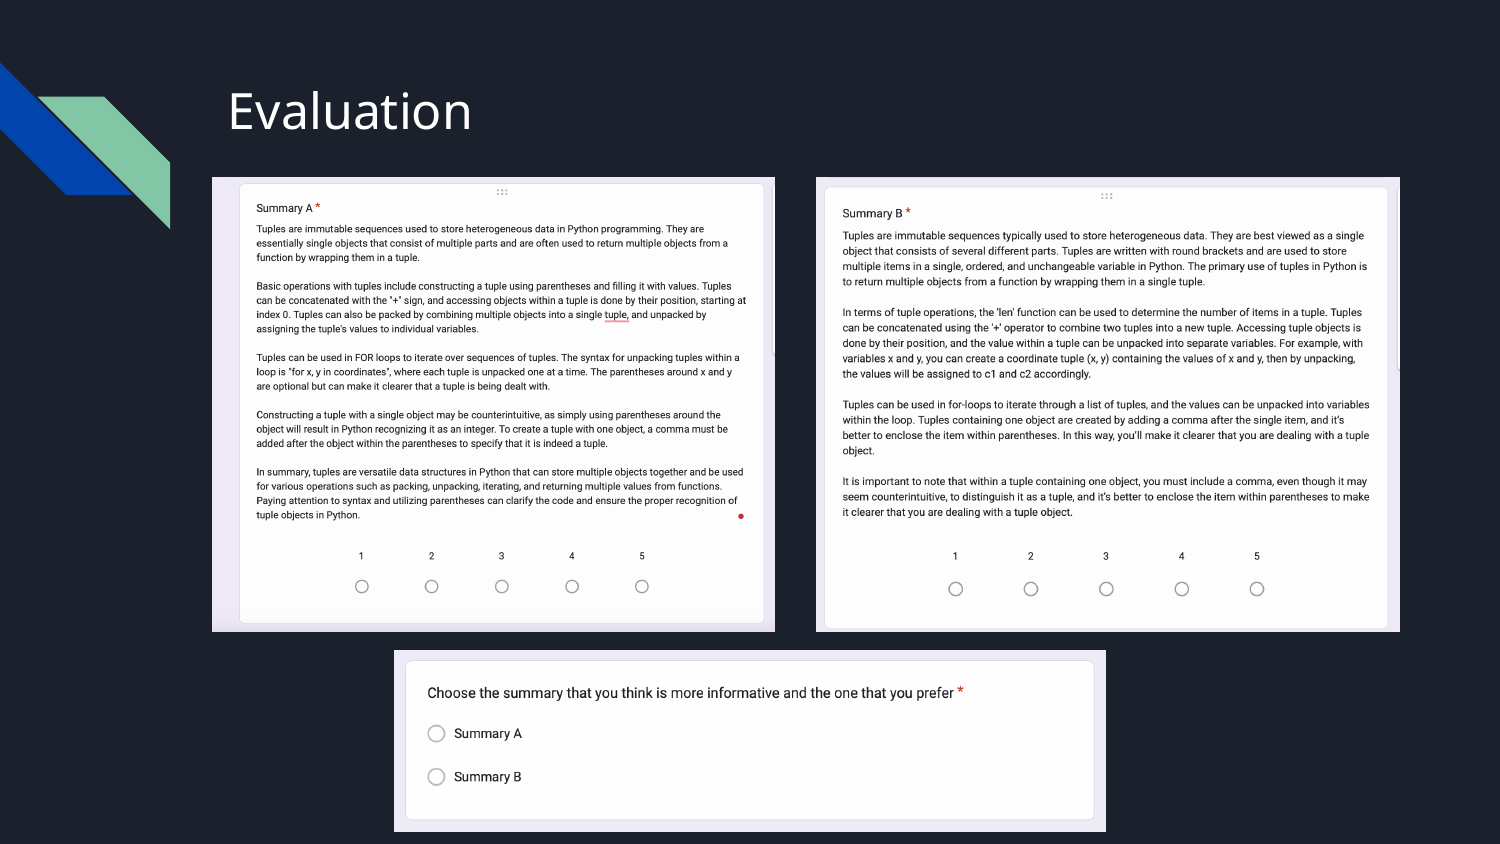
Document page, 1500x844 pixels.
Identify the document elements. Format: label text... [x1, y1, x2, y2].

picture [816, 176, 1400, 633]
picture [212, 176, 776, 633]
title Evaluation [212, 64, 1368, 215]
picture [393, 649, 1107, 832]
